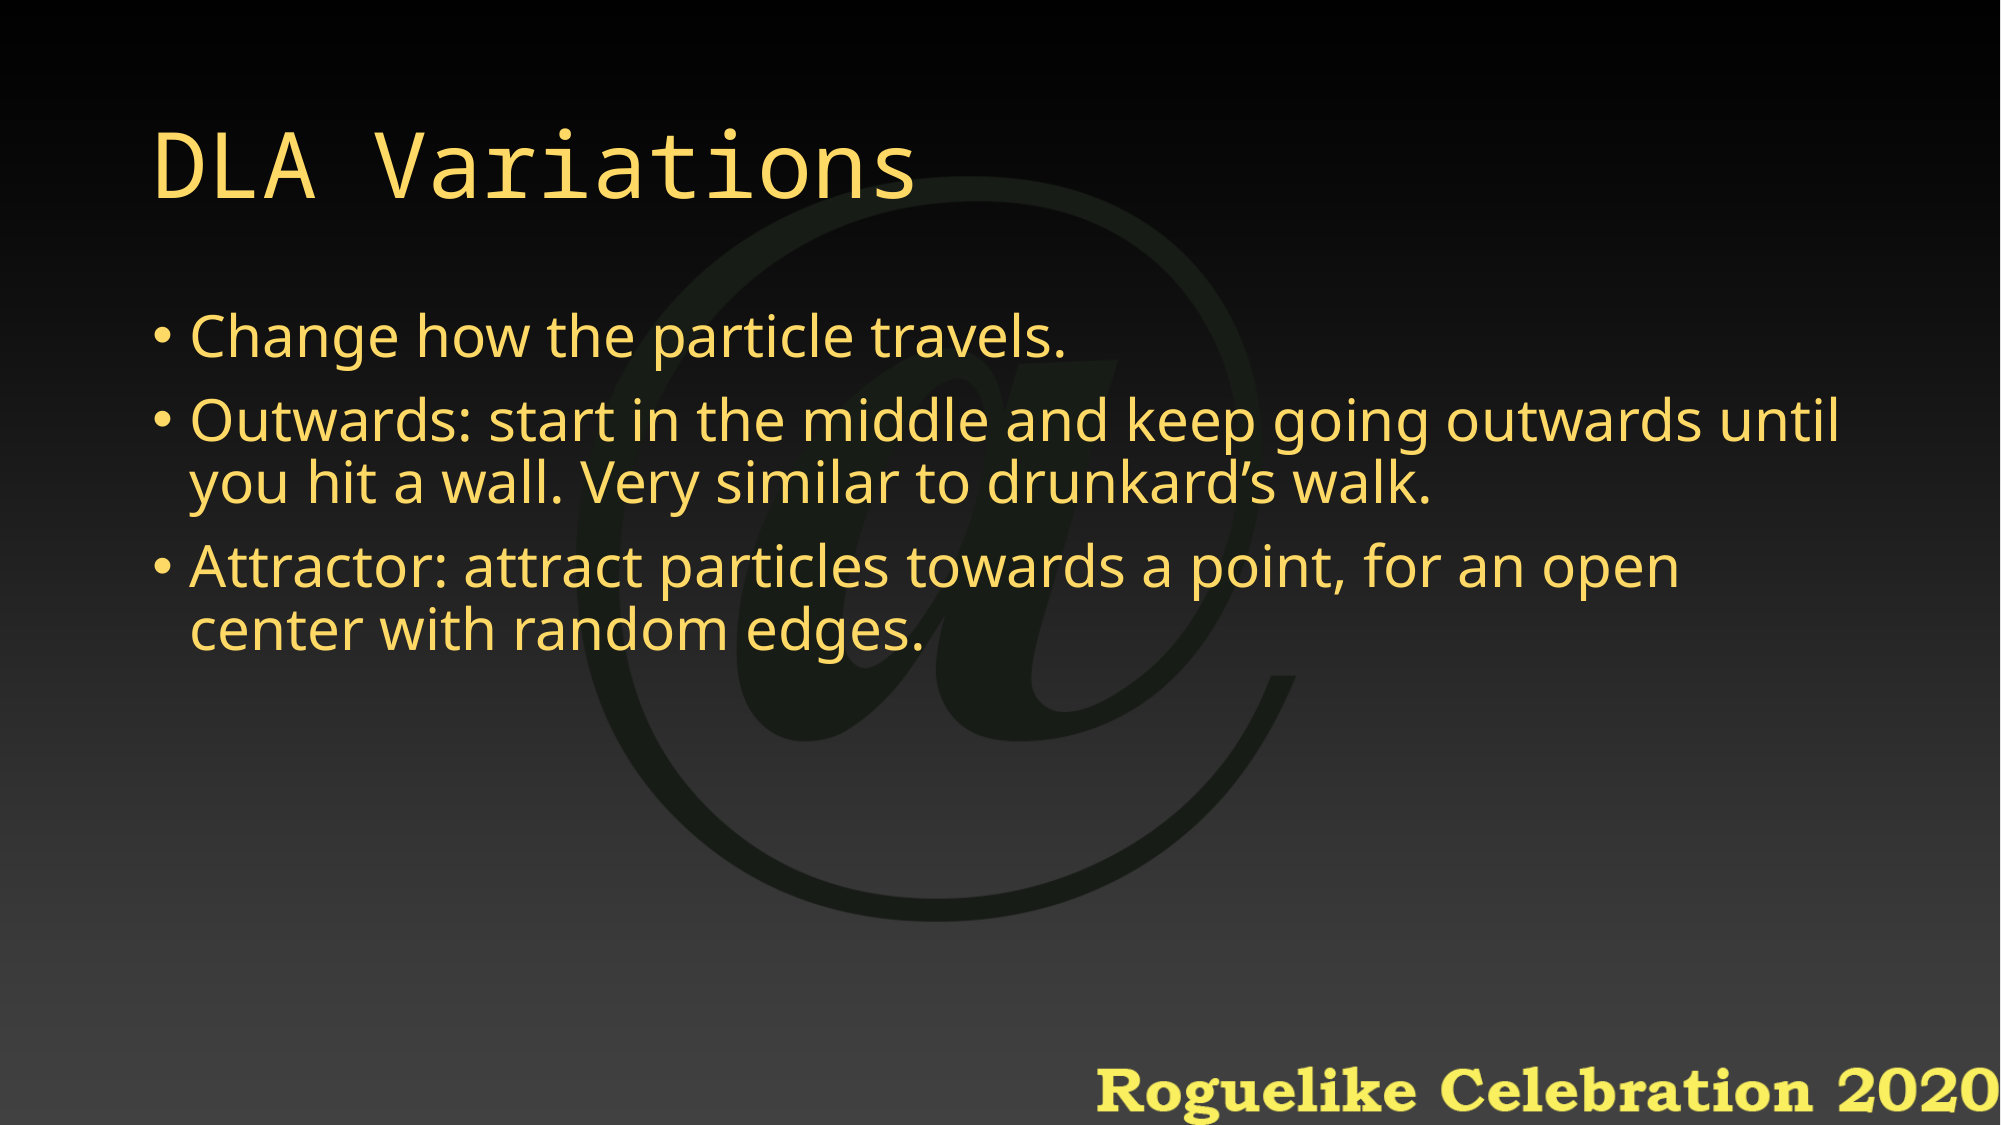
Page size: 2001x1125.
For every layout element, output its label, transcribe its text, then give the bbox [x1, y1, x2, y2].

title DLA Variations [137, 59, 1863, 278]
list Change how the particle travels. Outwards: start in the middle and keep going outwards until you hit a wall. Very similar to drunkard’s walk. Attractor: attract particles towards a point, for an open center with random edges. [137, 299, 1863, 1014]
picture [0, 0, 2001, 1125]
